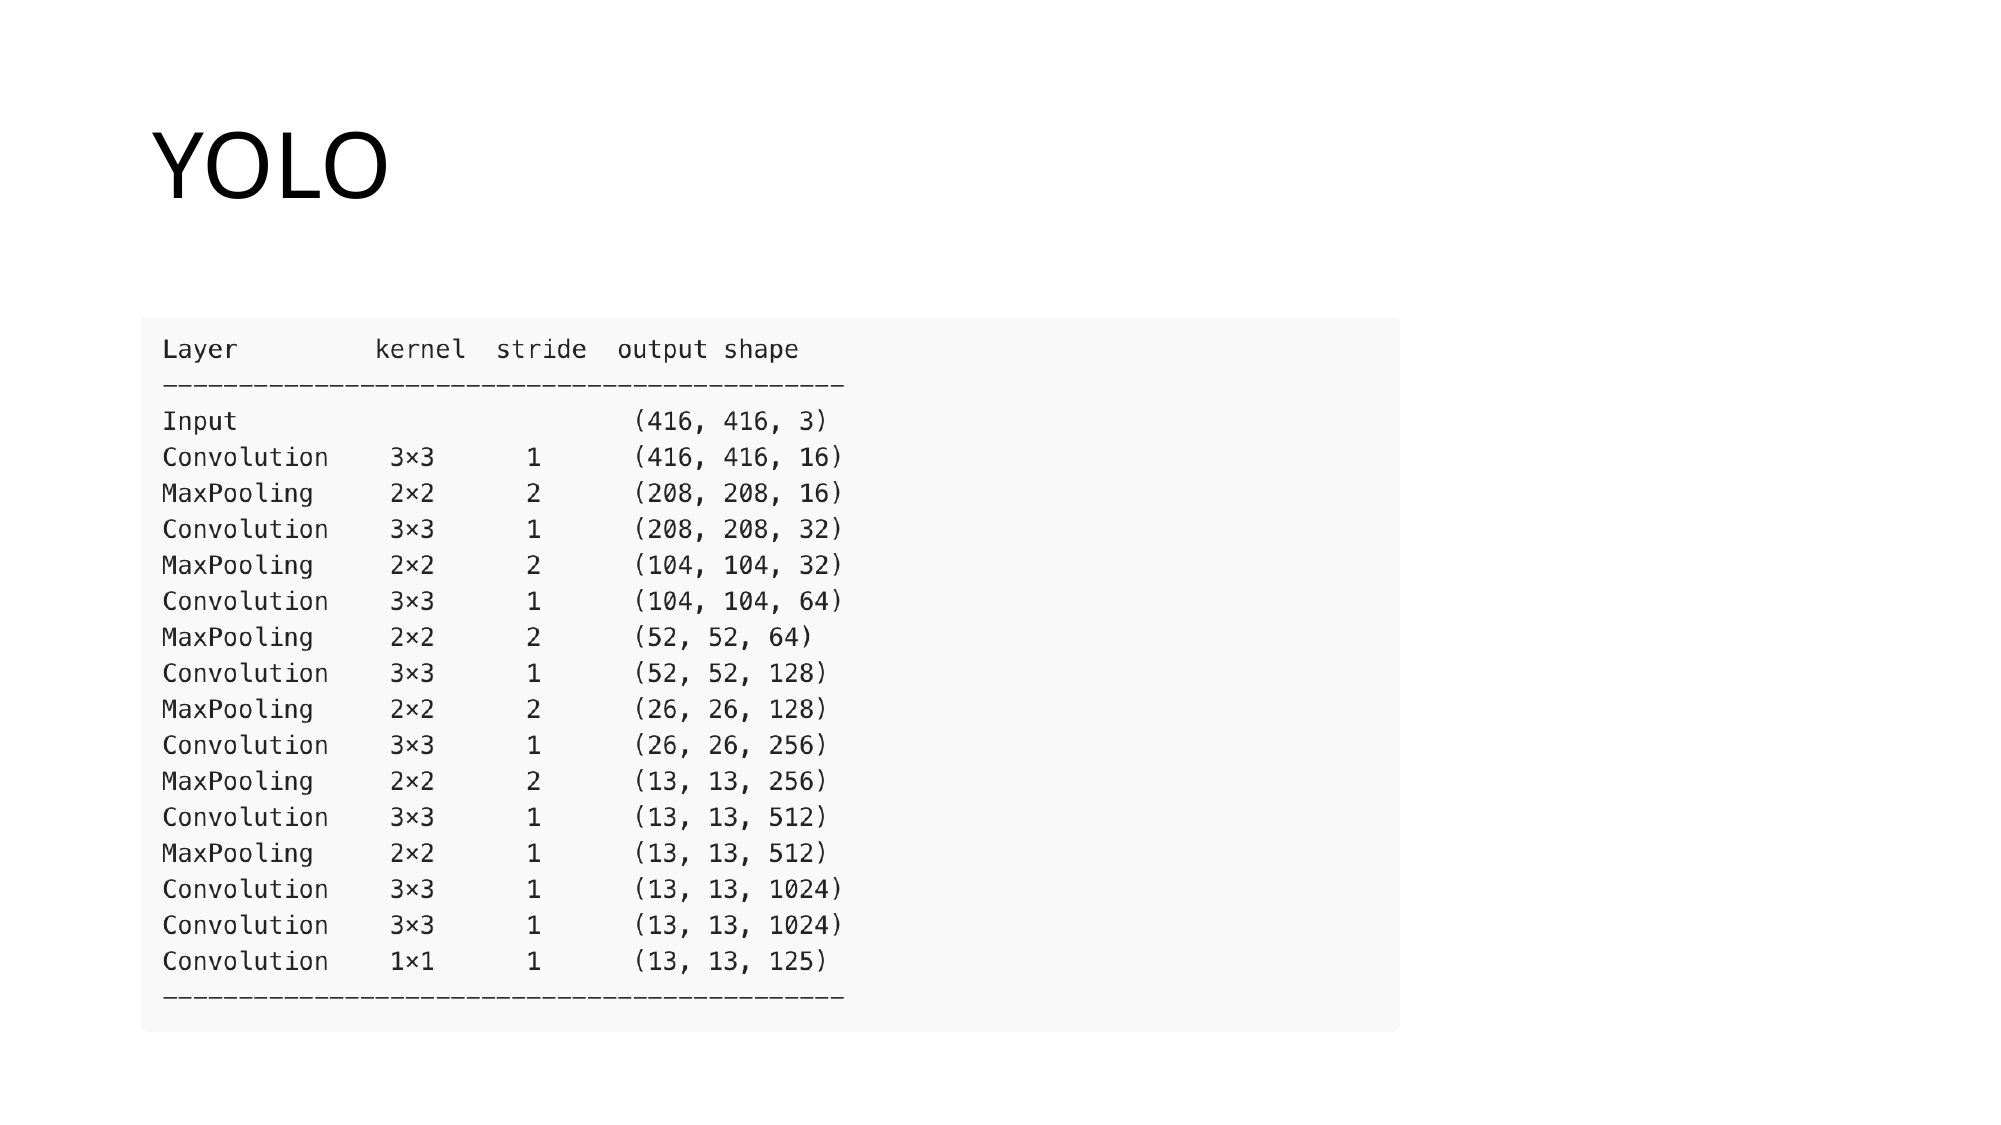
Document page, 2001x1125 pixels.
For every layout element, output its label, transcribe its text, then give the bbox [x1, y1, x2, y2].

title YOLO [137, 59, 1863, 278]
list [137, 318, 1401, 1033]
